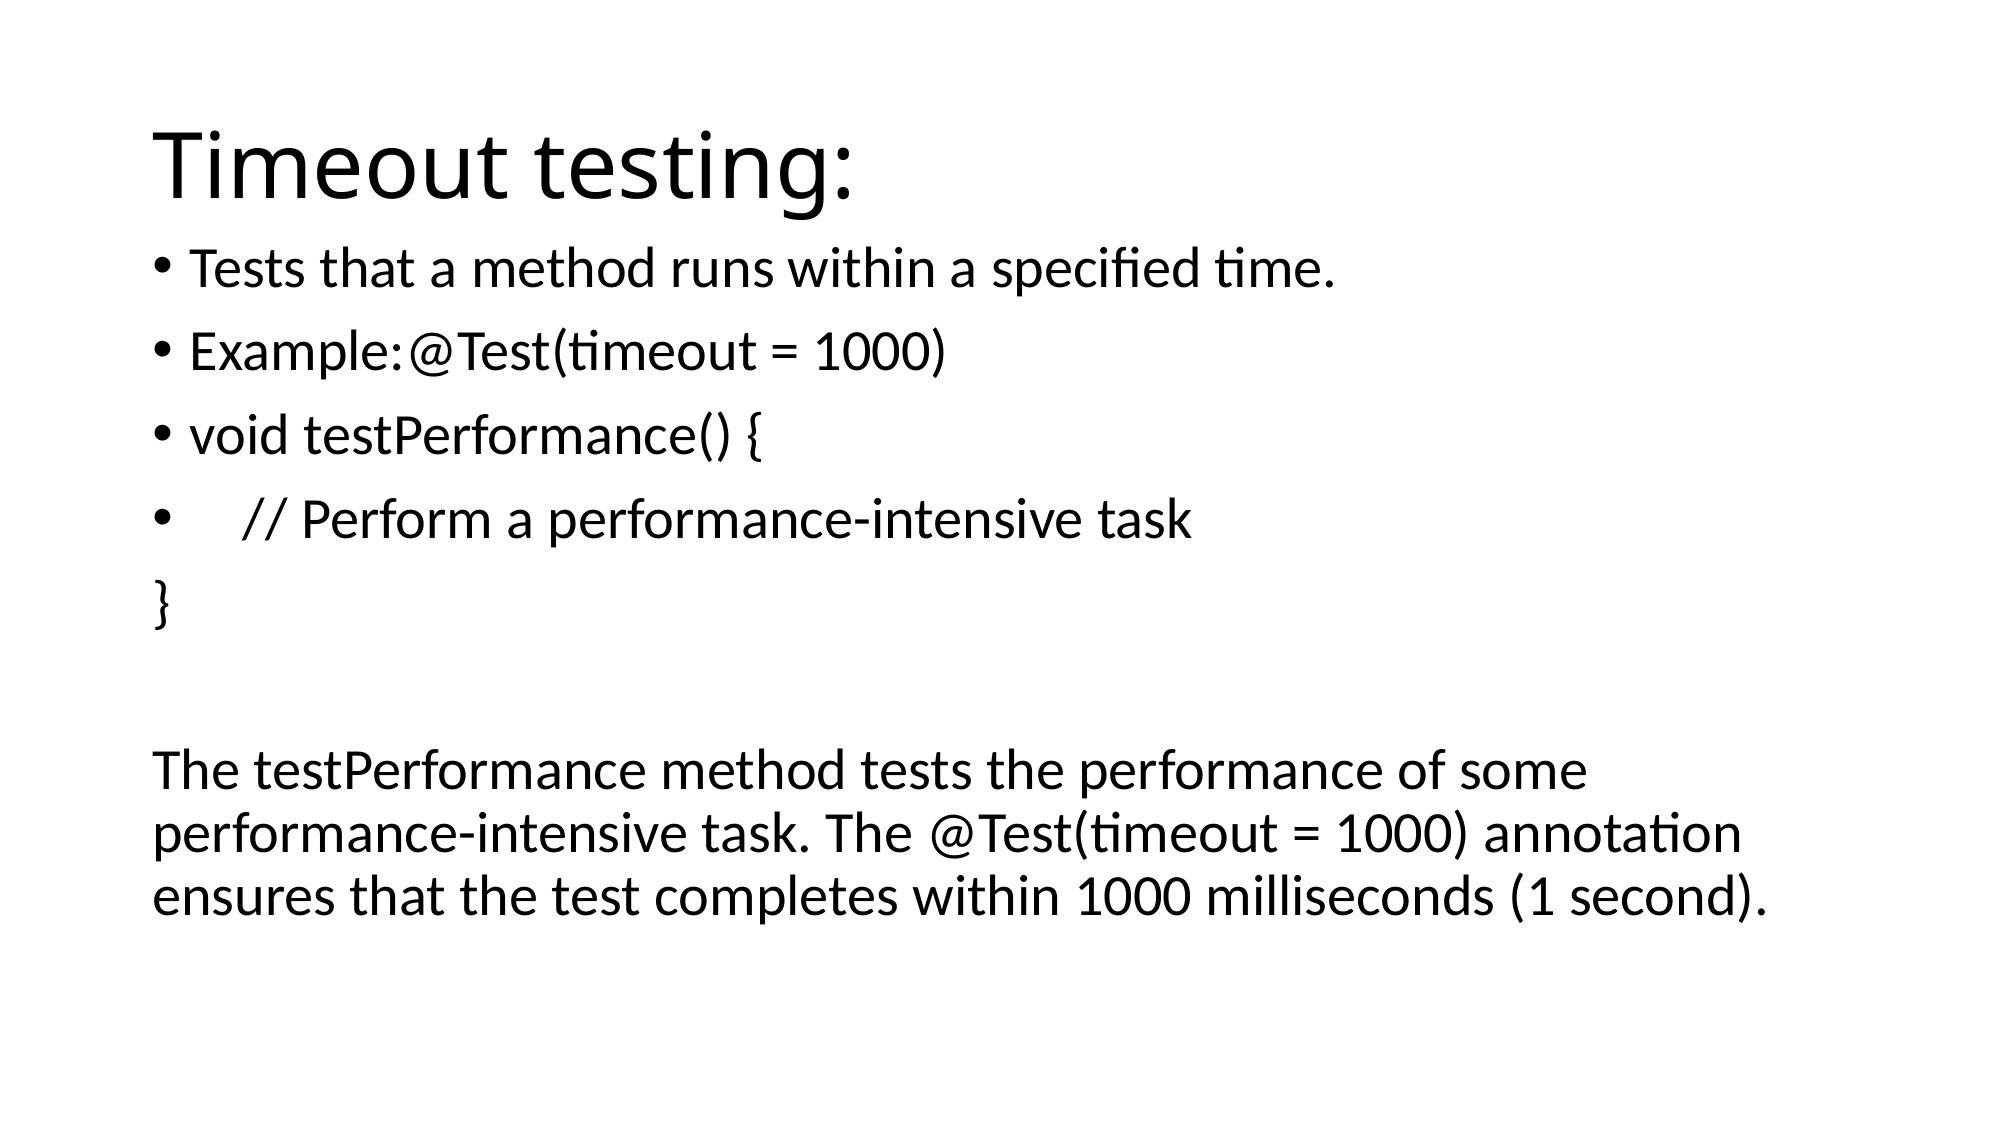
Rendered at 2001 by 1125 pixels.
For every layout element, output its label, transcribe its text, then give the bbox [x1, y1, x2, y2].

title Timeout testing: [137, 59, 1863, 229]
list Tests that a method runs within a specified time. Example:@Test(timeout = 1000) void testPerformance() { // Perform a performance-intensive task } The testPerformance method tests the performance of some performance-intensive task. The @Test(timeout = 1000) annotation ensures that the test completes within 1000 milliseconds (1 second). [137, 229, 1863, 1014]
